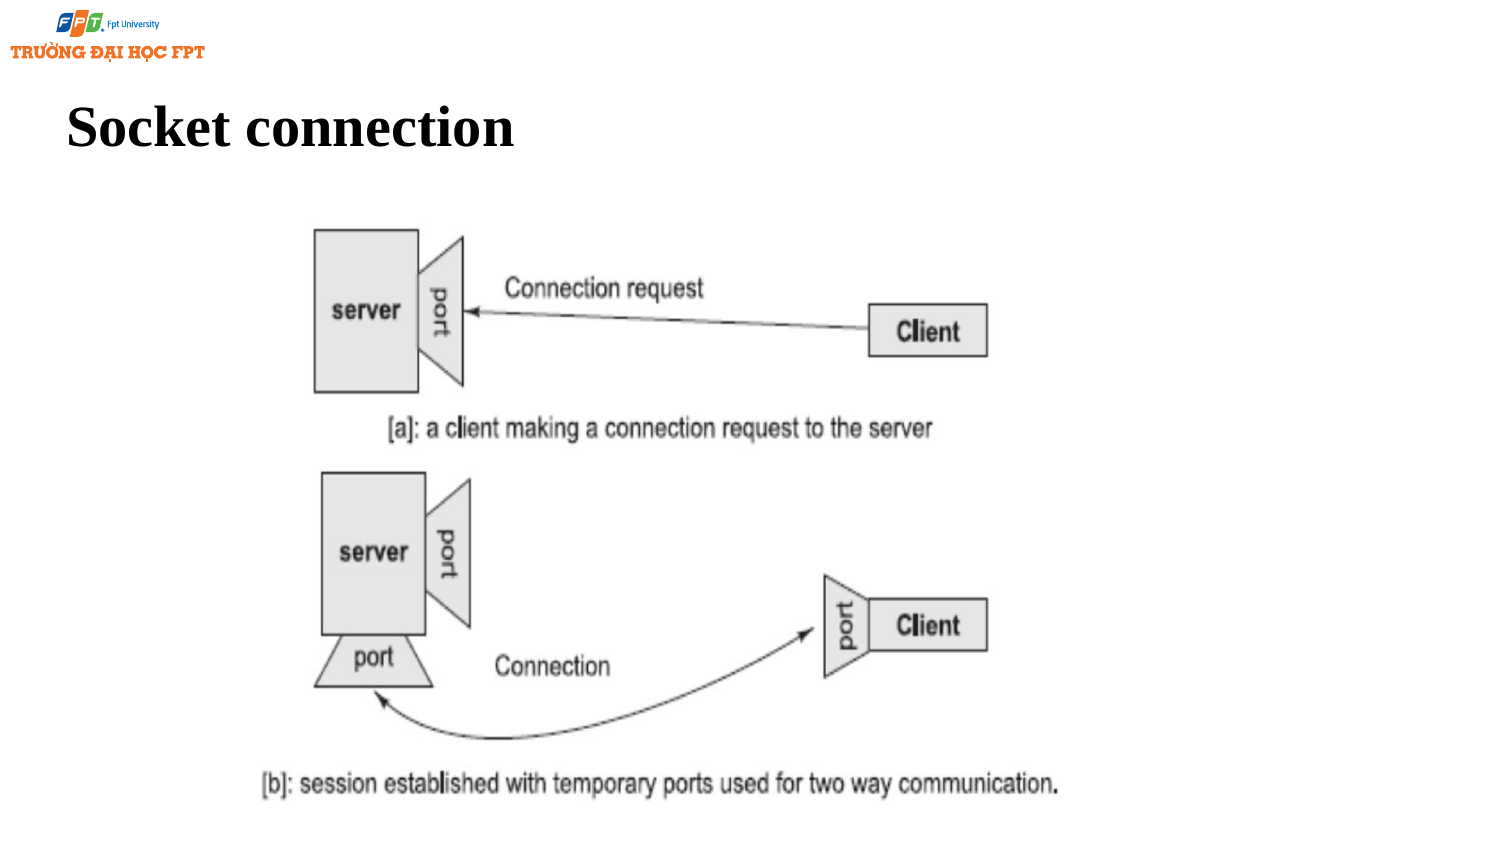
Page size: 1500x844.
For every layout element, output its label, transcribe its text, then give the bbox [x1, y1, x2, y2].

picture [225, 197, 1067, 823]
title Socket connection [51, 72, 1449, 167]
